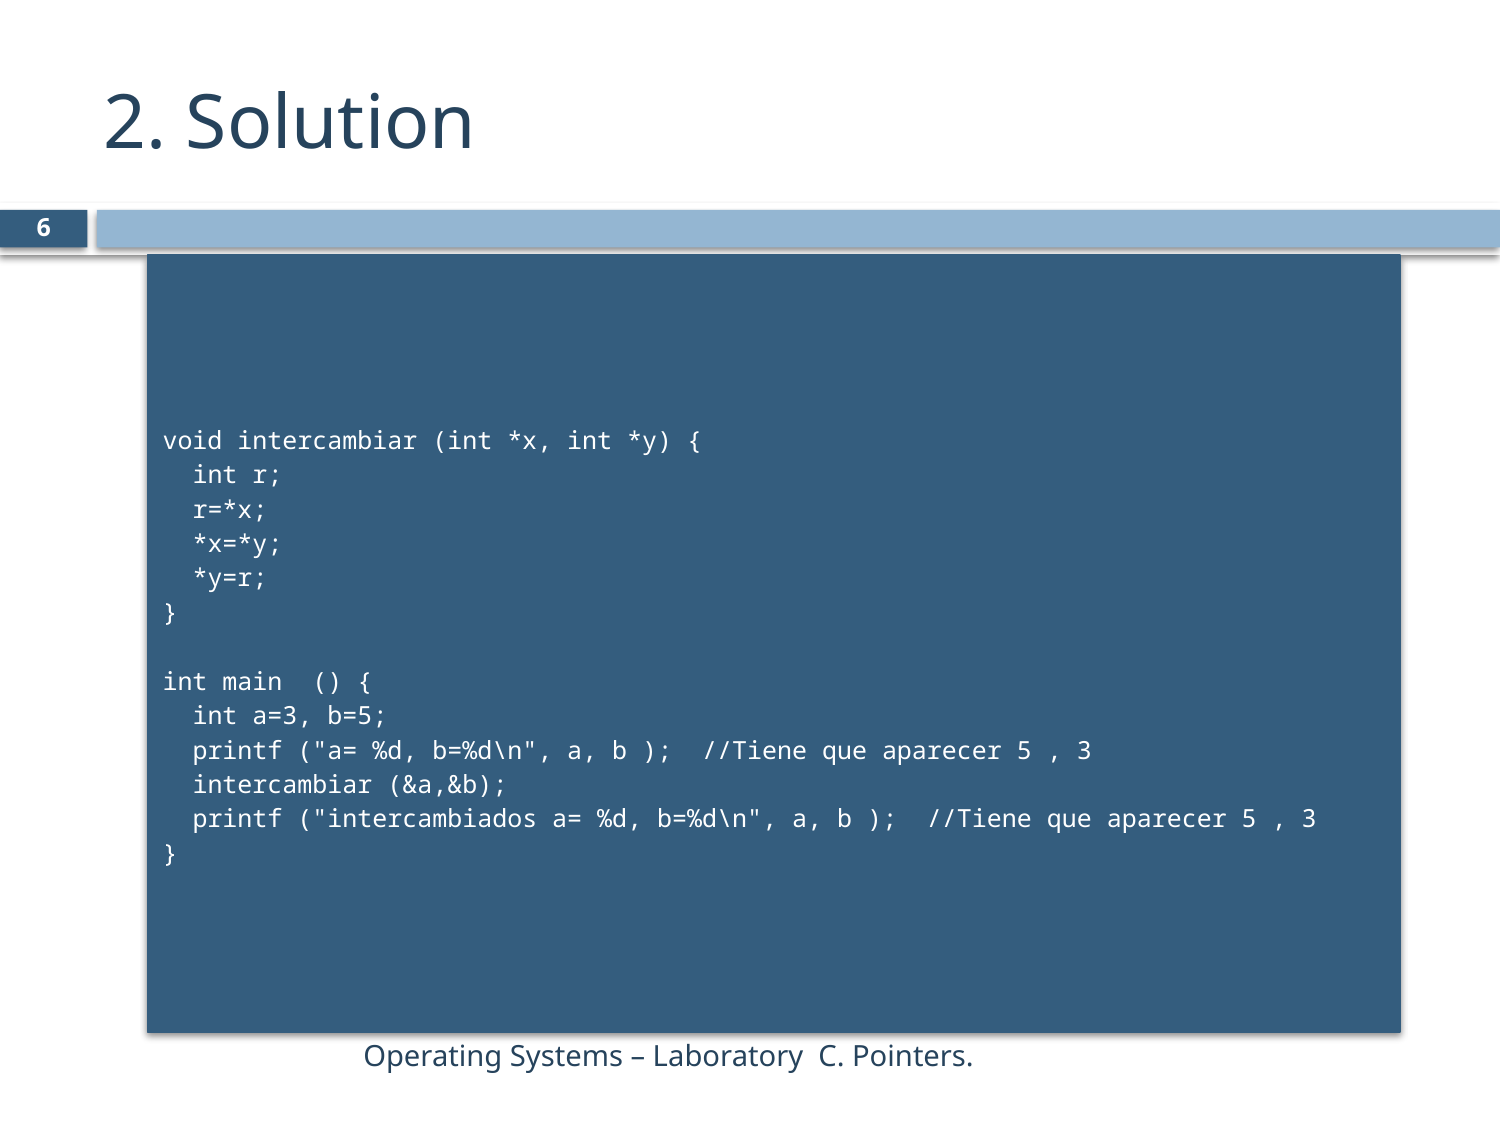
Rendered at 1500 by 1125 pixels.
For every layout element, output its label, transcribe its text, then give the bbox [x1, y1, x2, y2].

footer Operating Systems – Laboratory C. Pointers. [99, 1025, 990, 1085]
slide_number 6 [0, 208, 88, 249]
text_box void intercambiar (int *x, int *y) { int r; r=*x; *x=*y; *y=r; } int main () { int a=3, b=5; printf ("a= %d, b=%d\n", a, b ); //Tiene que aparecer 5 , 3 intercambiar (&a,&b); printf ("intercambiados a= %d, b=%d\n", a, b ); //Tiene que aparecer 5 , 3 } [147, 254, 1401, 1033]
title 2. Solution [88, 37, 1500, 201]
